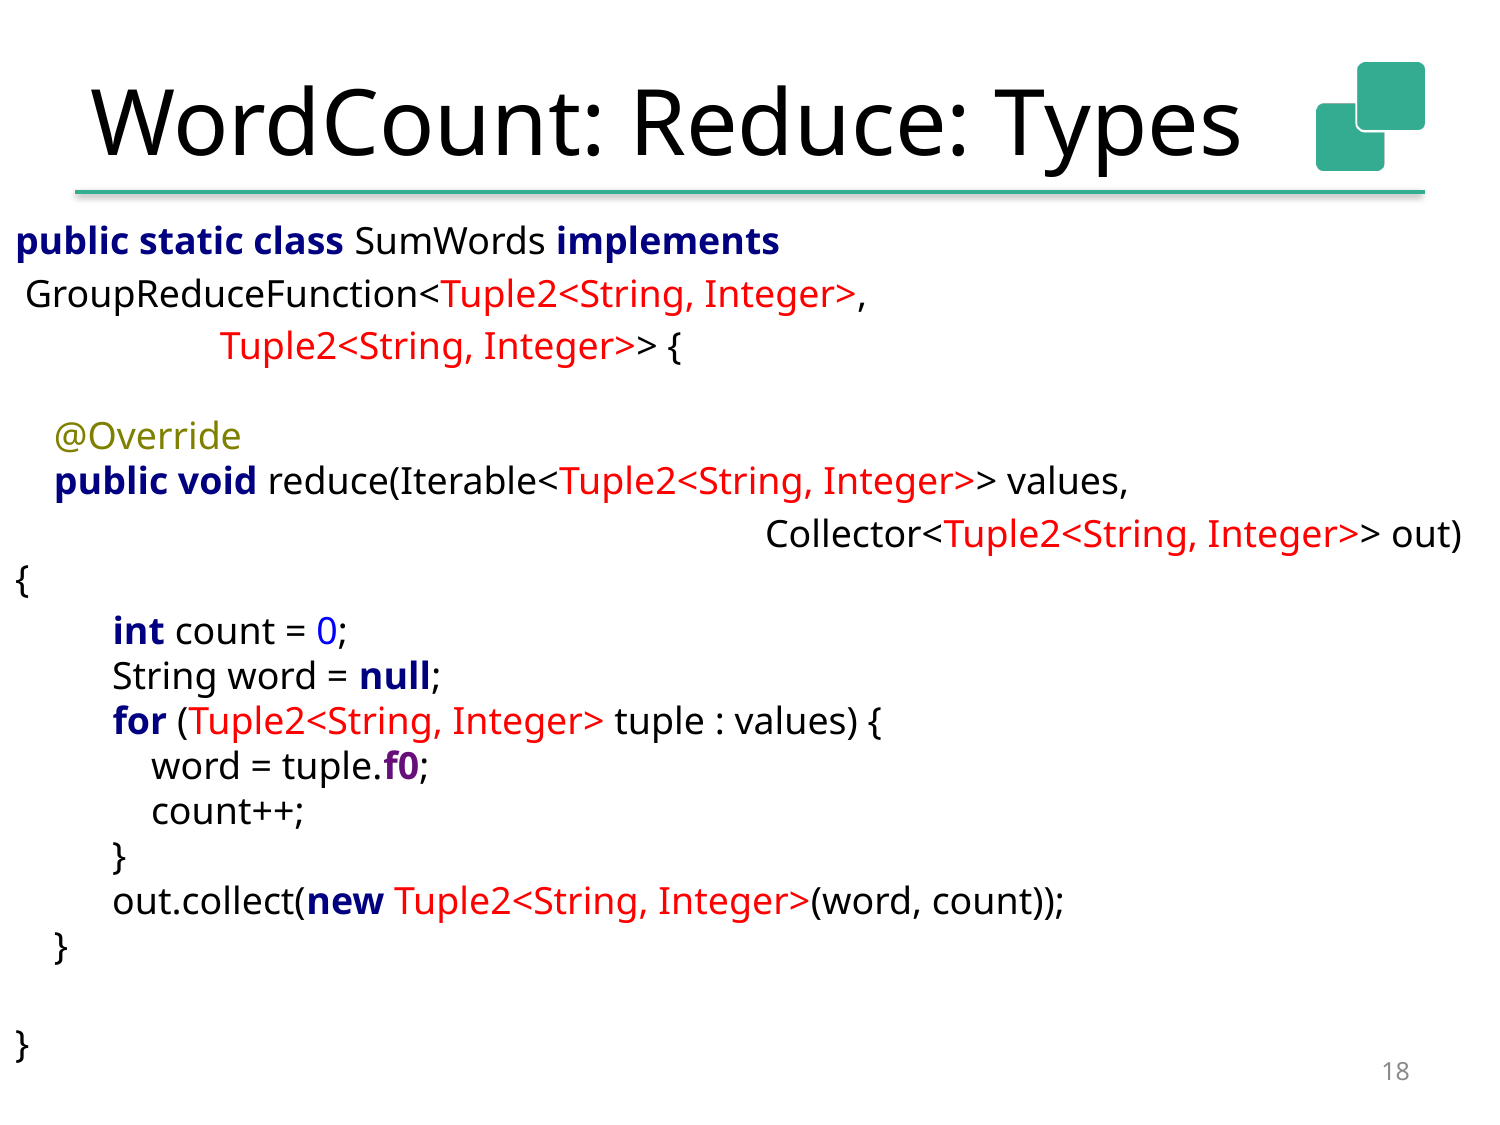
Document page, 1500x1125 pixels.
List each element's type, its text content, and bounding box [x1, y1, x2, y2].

title WordCount: Reduce: Types [75, 45, 1302, 193]
slide_number 18 [1074, 1042, 1425, 1103]
list public static class SumWords implements GroupReduceFunction<Tuple2<String, Integer>, Tuple2<String, Integer>> { @Override public void reduce(Iterable<Tuple2<String, Integer>> values, Collector<Tuple2<String, Integer>> out) { int count = 0; String word = null; for (Tuple2<String, Integer> tuple : values) { word = tuple.f0; count++; } out.collect(new Tuple2<String, Integer>(word, count)); } } [0, 209, 1500, 1125]
picture [1316, 62, 1425, 171]
